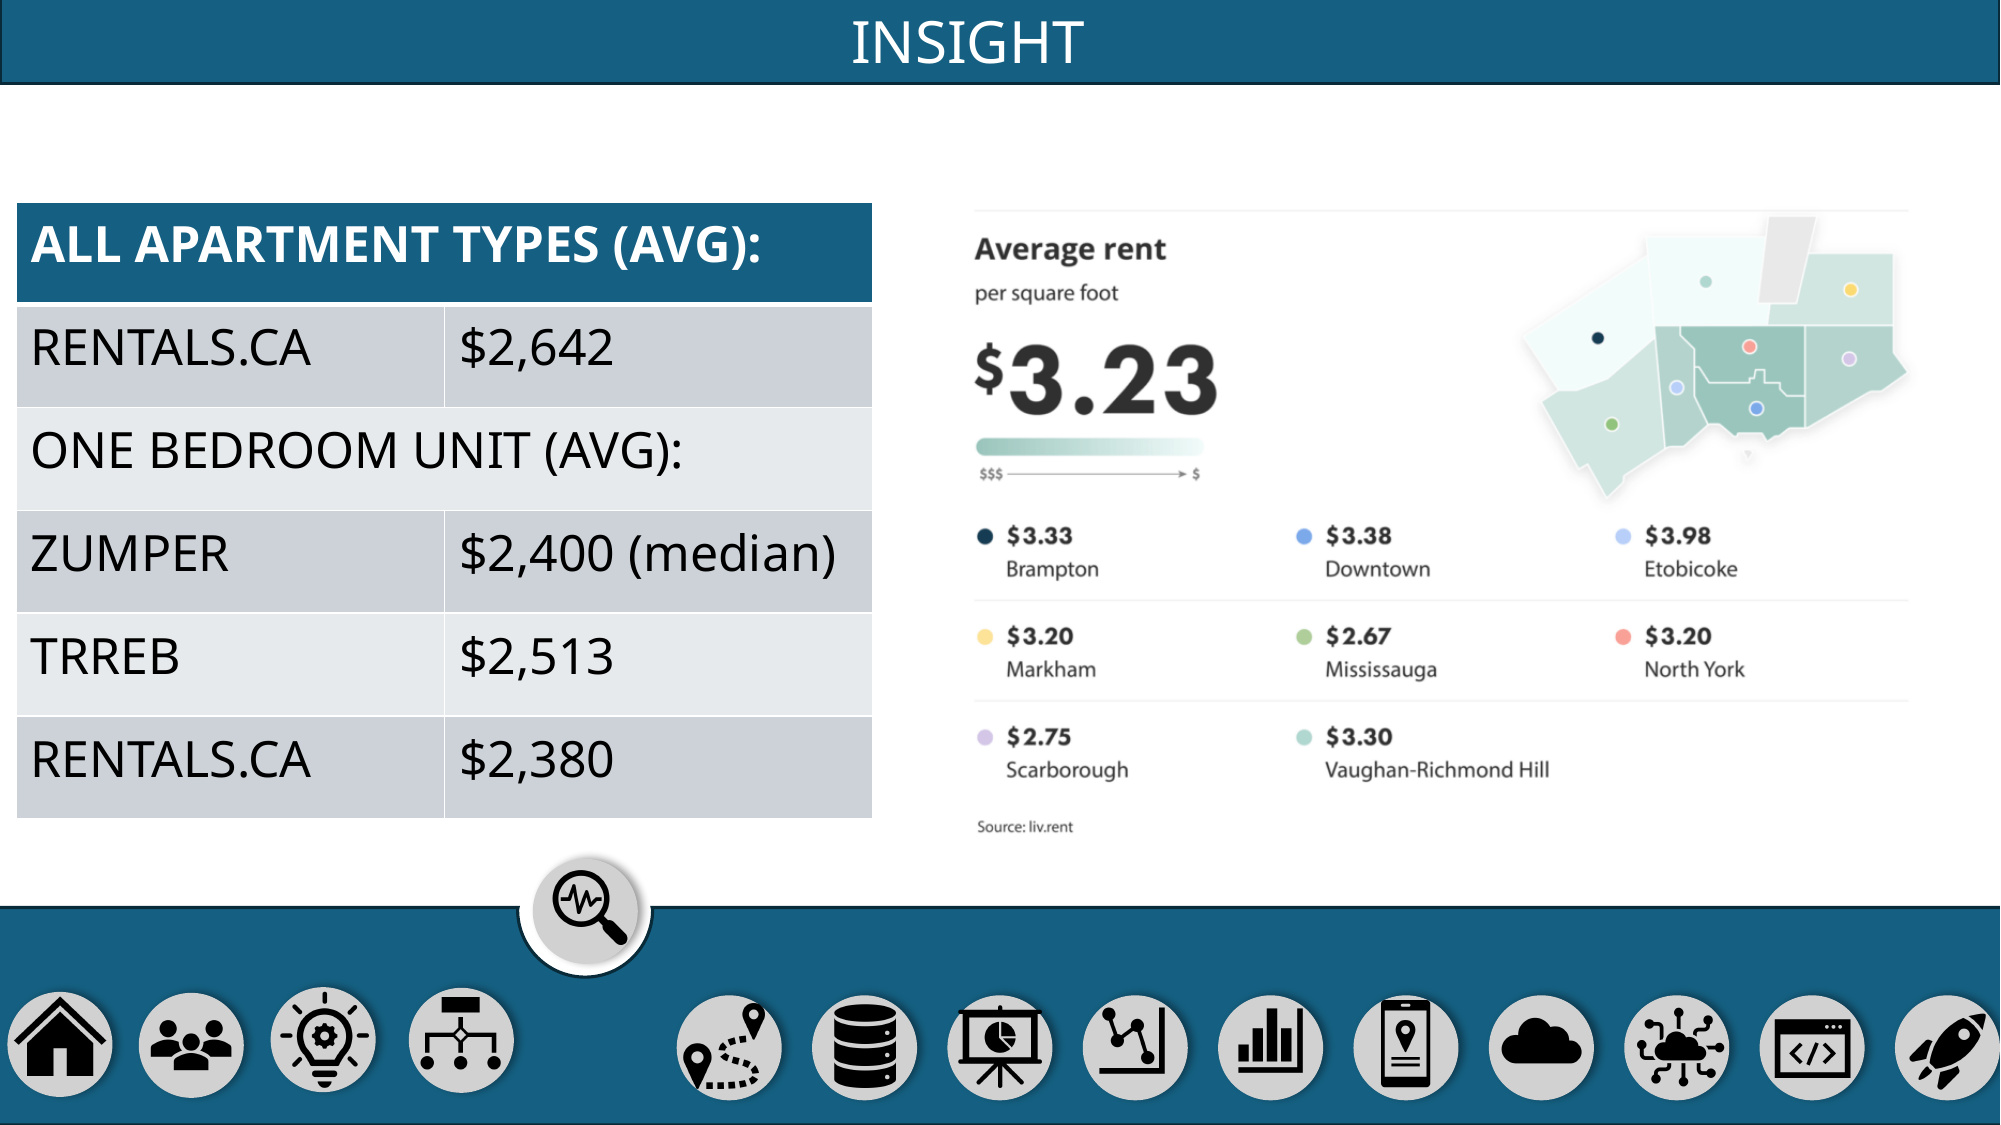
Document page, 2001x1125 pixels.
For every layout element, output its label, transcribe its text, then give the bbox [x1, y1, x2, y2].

table_header ALL APARTMENT TYPES (AVG): [17, 203, 872, 302]
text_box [532, 858, 639, 965]
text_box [1759, 994, 1866, 1101]
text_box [6, 982, 113, 1098]
table_cell RENTALS.CA [17, 307, 444, 407]
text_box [1217, 994, 1324, 1101]
table_cell ZUMPER [17, 511, 444, 612]
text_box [1894, 994, 2000, 1101]
table_cell $2,642 [445, 307, 872, 407]
text_box [0, 905, 2000, 1125]
text_box INSIGHT [836, 0, 1213, 83]
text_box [1352, 994, 1459, 1101]
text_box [270, 986, 380, 1094]
table_cell ONE BEDROOM UNIT (AVG): [17, 408, 872, 510]
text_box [670, 994, 783, 1101]
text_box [1623, 994, 1730, 1101]
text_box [407, 979, 515, 1094]
table_cell RENTALS.CA [17, 717, 444, 818]
picture [916, 152, 1966, 860]
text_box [946, 993, 1053, 1101]
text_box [1488, 994, 1595, 1101]
table_cell TRREB [17, 614, 444, 715]
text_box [1082, 994, 1189, 1101]
table_cell $2,380 [445, 717, 872, 818]
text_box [811, 992, 918, 1101]
table_cell $2,513 [445, 614, 872, 715]
text_box [0, 0, 2000, 85]
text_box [138, 992, 245, 1099]
table_cell $2,400 (median) [445, 511, 872, 612]
